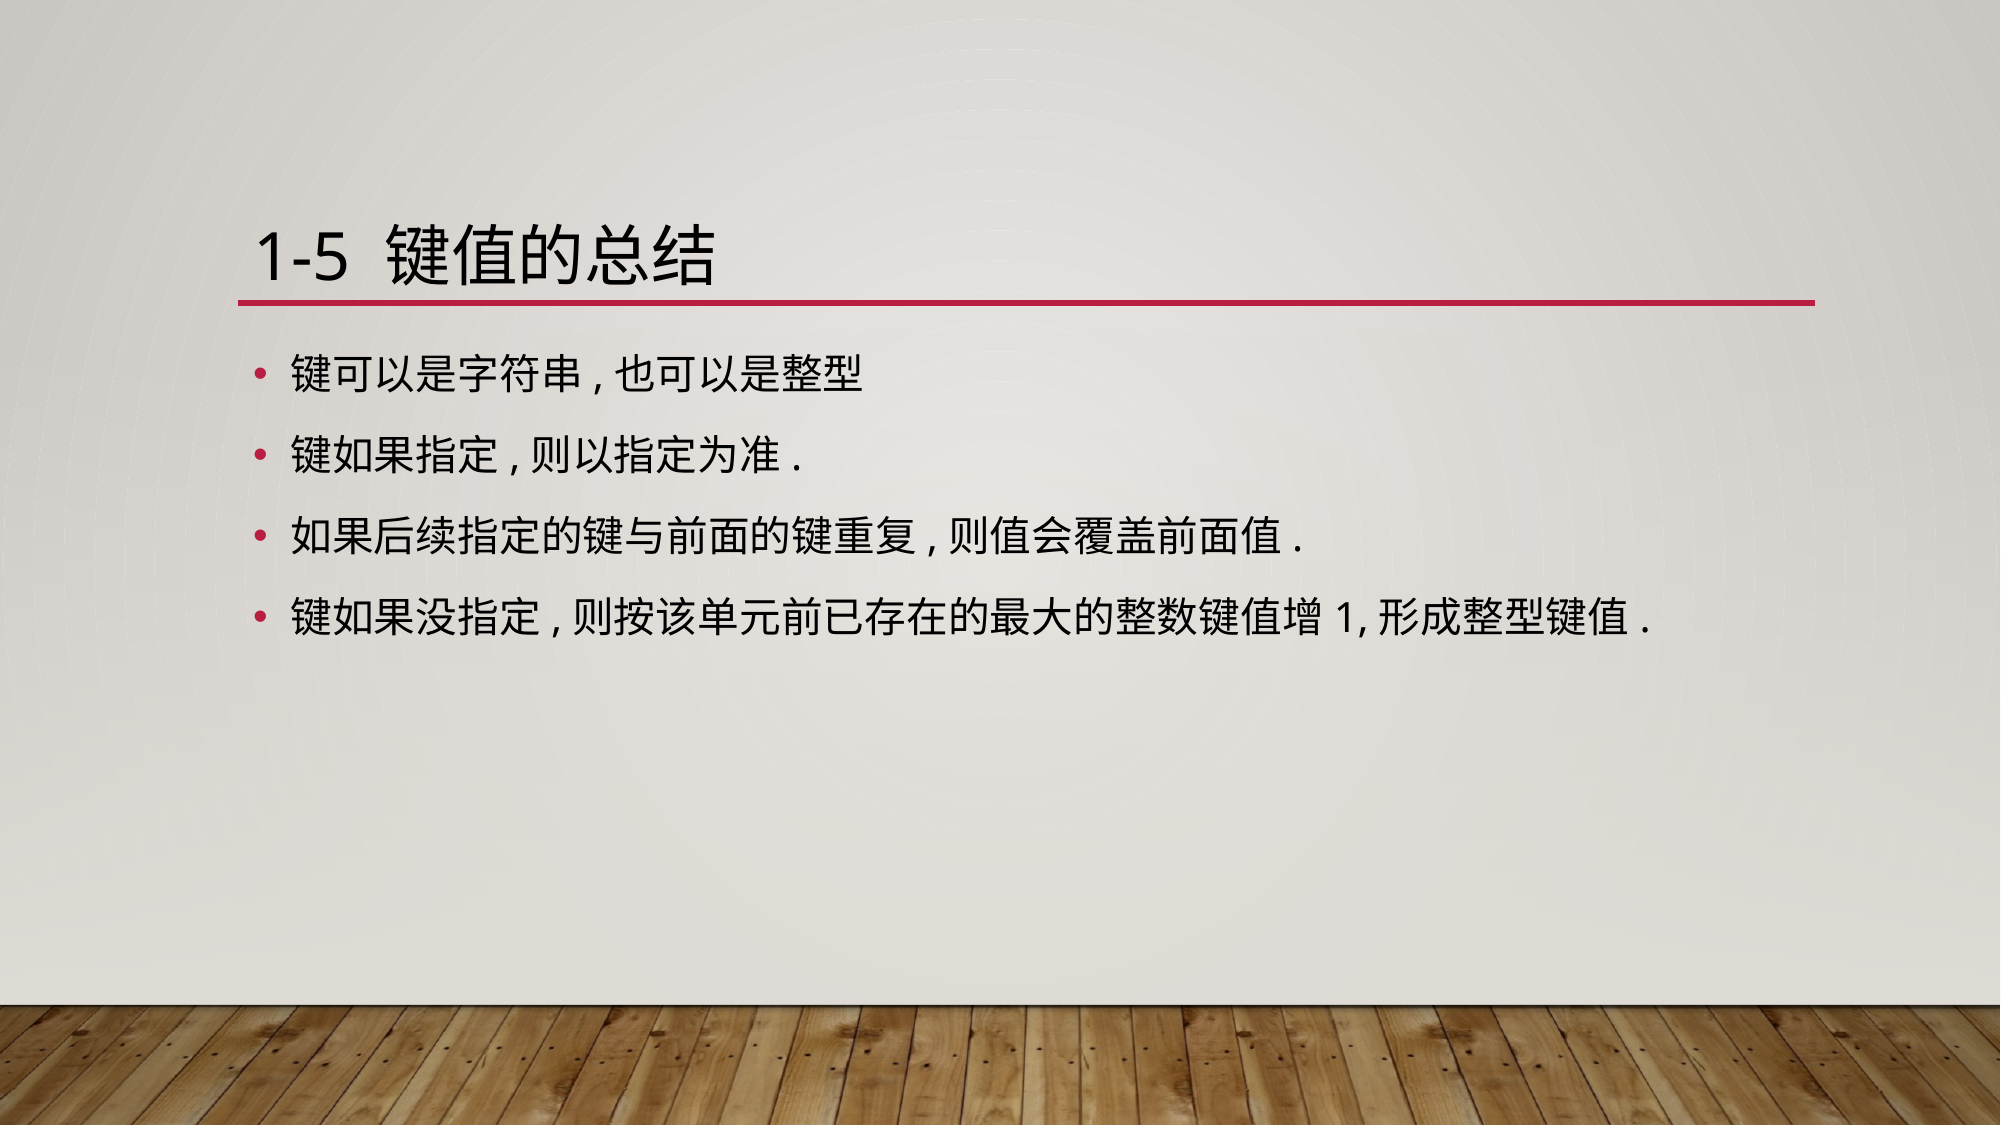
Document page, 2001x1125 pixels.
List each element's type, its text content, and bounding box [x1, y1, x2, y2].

title 1-5 键值的总结 [238, 215, 1814, 305]
list 键可以是字符串,也可以是整型 键如果指定,则以指定为准. 如果后续指定的键与前面的键重复,则值会覆盖前面值. 键如果没指定,则按该单元前已存在的最大的整数键值增1,形成整型键值. [238, 330, 1814, 897]
picture [0, 1005, 2000, 1125]
